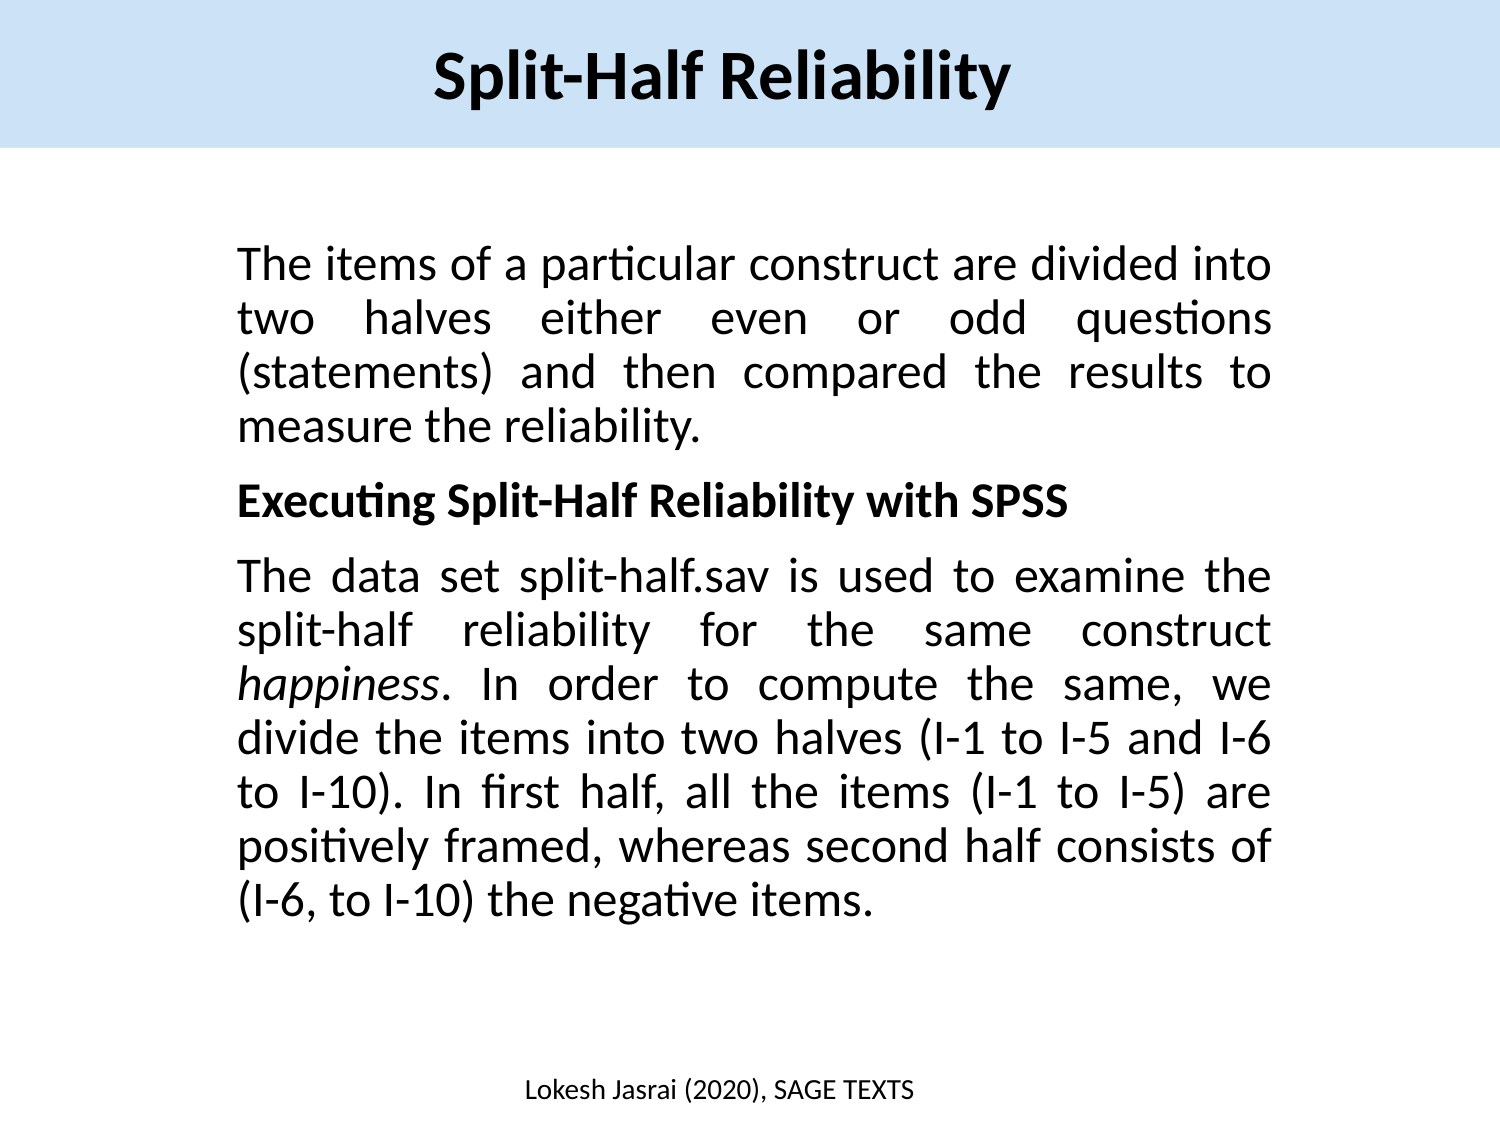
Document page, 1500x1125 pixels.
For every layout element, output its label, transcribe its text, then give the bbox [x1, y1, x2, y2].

picture [0, 0, 1500, 1125]
footer Lokesh Jasrai (2020), SAGE TEXTS [452, 1063, 988, 1124]
text_box The items of a particular construct are divided into two halves either even or odd questions (statements) and then compared the results to measure the reliability. Executing Split-Half Reliability with SPSS The data set split-half.sav is used to examine the split-half reliability for the same construct happiness. In order to compute the same, we divide the items into two halves (I-1 to I-5 and I-6 to I-10). In first half, all the items (I-1 to I-5) are positively framed, whereas second half consists of (I-6, to I-10) the negative items. [210, 230, 1288, 949]
text_box Split-Half Reliability [75, 31, 1373, 126]
